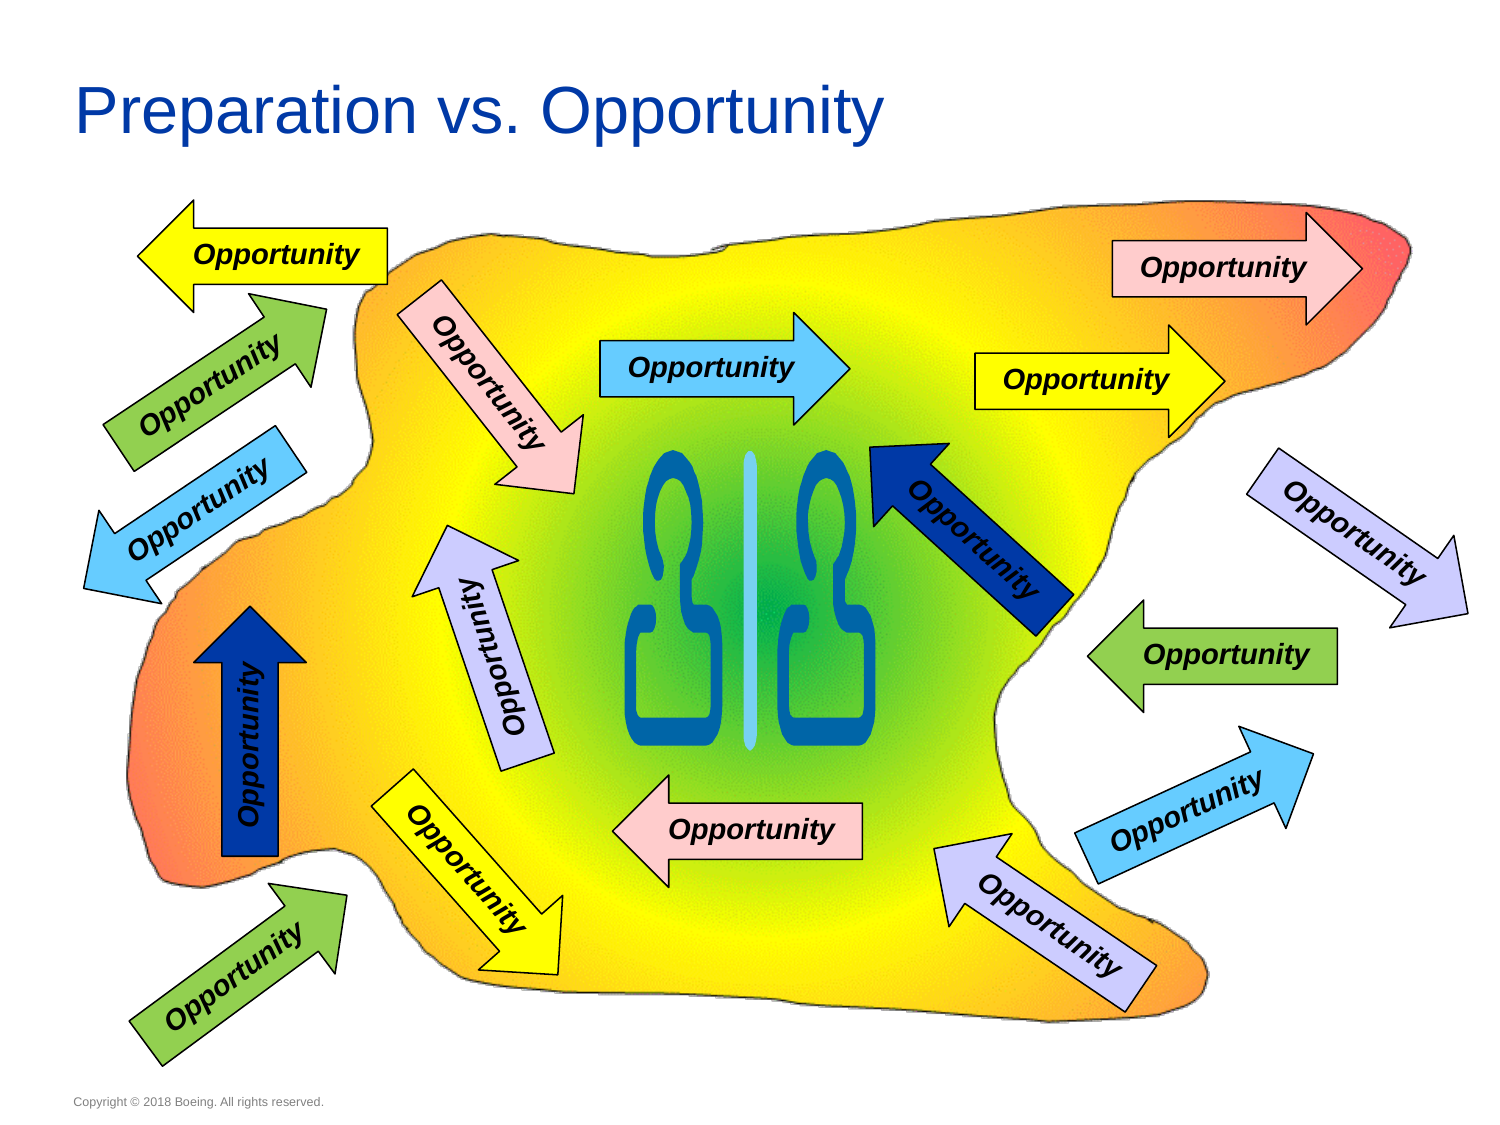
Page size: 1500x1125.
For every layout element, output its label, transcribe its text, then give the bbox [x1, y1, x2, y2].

text_box Opportunity [103, 413, 119, 449]
picture [124, 199, 1413, 1026]
text_box Opportunity [83, 510, 119, 596]
text_box Opportunity [1416, 535, 1468, 624]
text_box Opportunity [139, 1035, 205, 1067]
text_box Preparation vs. Opportunity [74, 75, 1475, 148]
